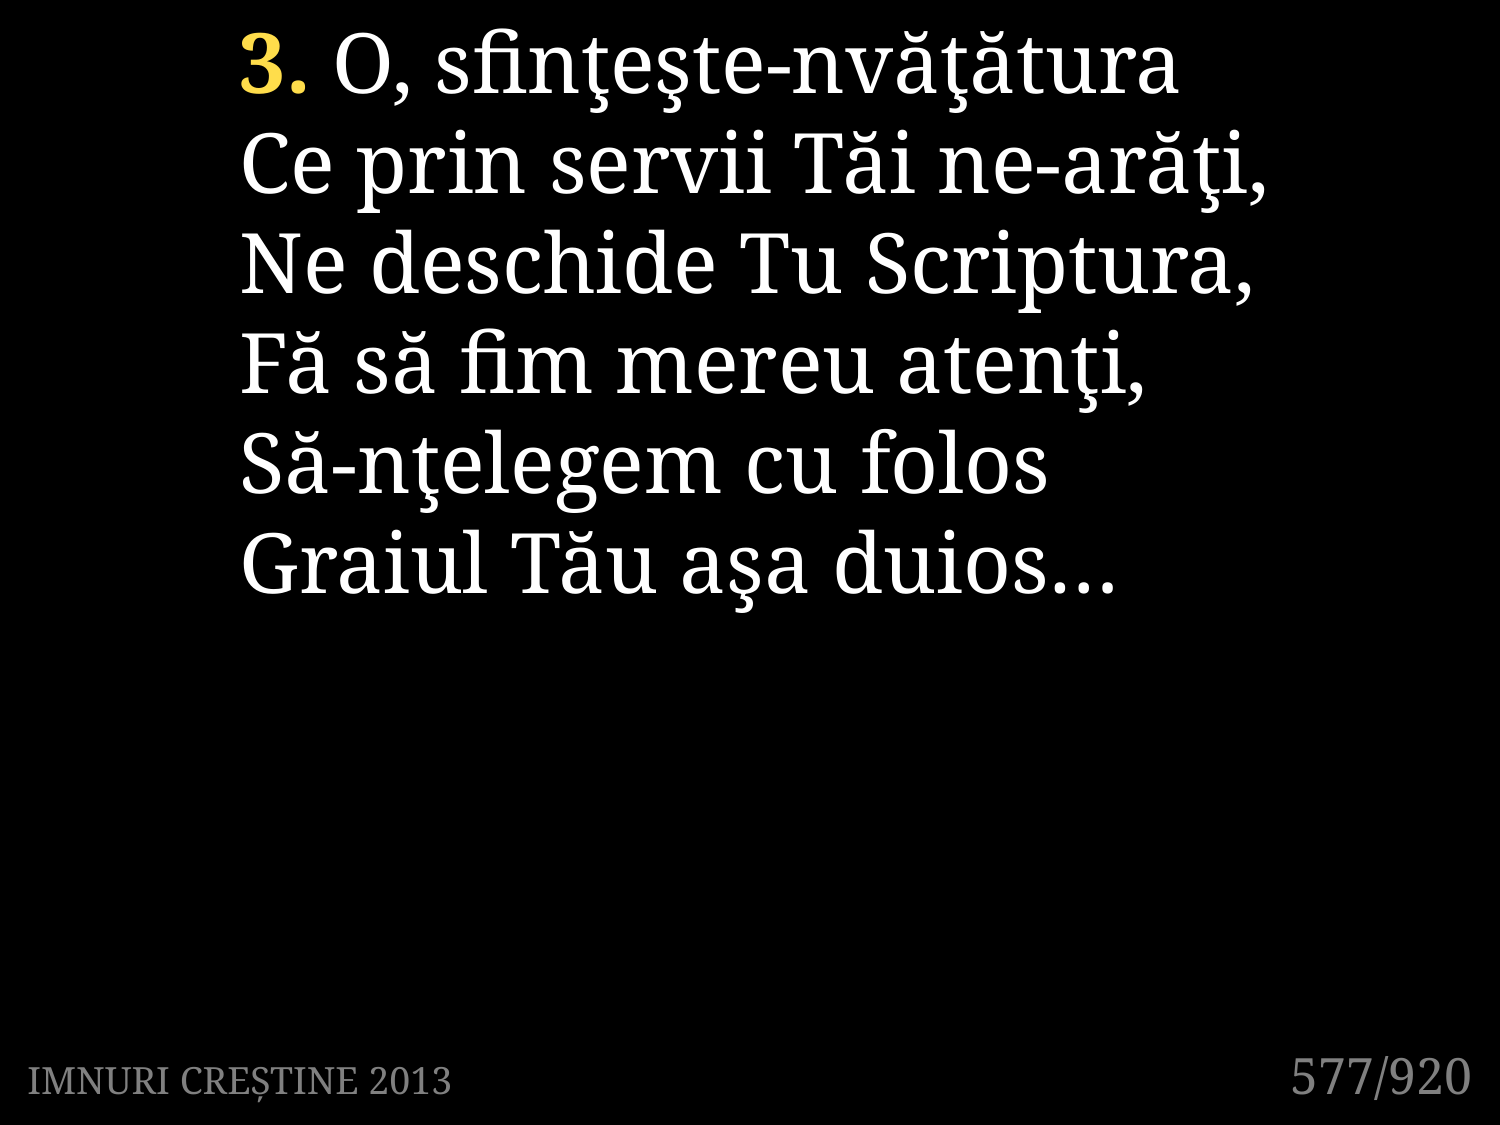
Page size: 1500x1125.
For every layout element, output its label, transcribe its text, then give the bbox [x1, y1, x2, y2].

text_box 3. O, sfinţeşte-nvăţătura Ce prin servii Tăi ne-arăţi, Ne deschide Tu Scriptura, Fă să fim mereu atenţi, Să-nţelegem cu folos Graiul Tău aşa duios… [224, 3, 1500, 618]
text_box IMNURI CREȘTINE 2013 [12, 1049, 637, 1110]
text_box 577/920 [637, 1037, 1488, 1113]
